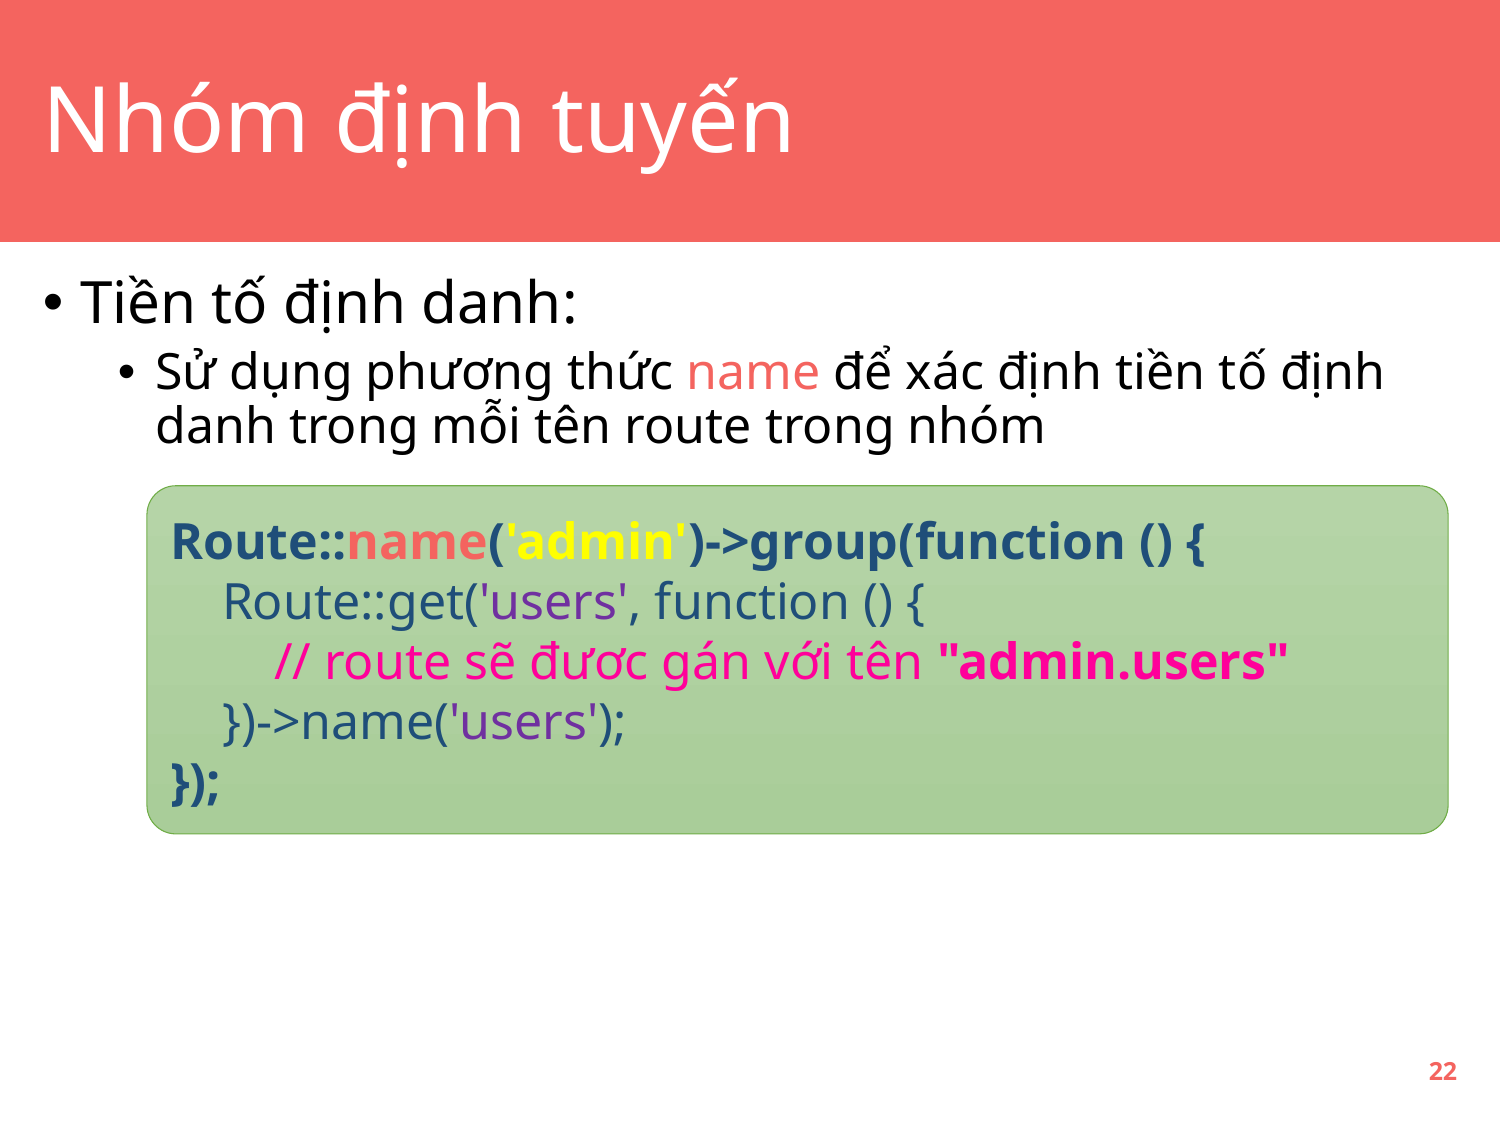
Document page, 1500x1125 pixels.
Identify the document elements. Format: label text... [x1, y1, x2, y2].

title Nhóm định tuyến [27, 40, 1473, 206]
slide_number 22 [1134, 1042, 1473, 1103]
text_box Route::name('admin')->group(function () { Route::get('users', function () { // route sẽ đươc gán với tên "admin.users" })->name('users'); }); [146, 485, 1449, 835]
list Tiền tố định danh: Sử dụng phương thức name để xác định tiền tố định danh trong mỗi tên route trong nhóm [27, 265, 1473, 1014]
